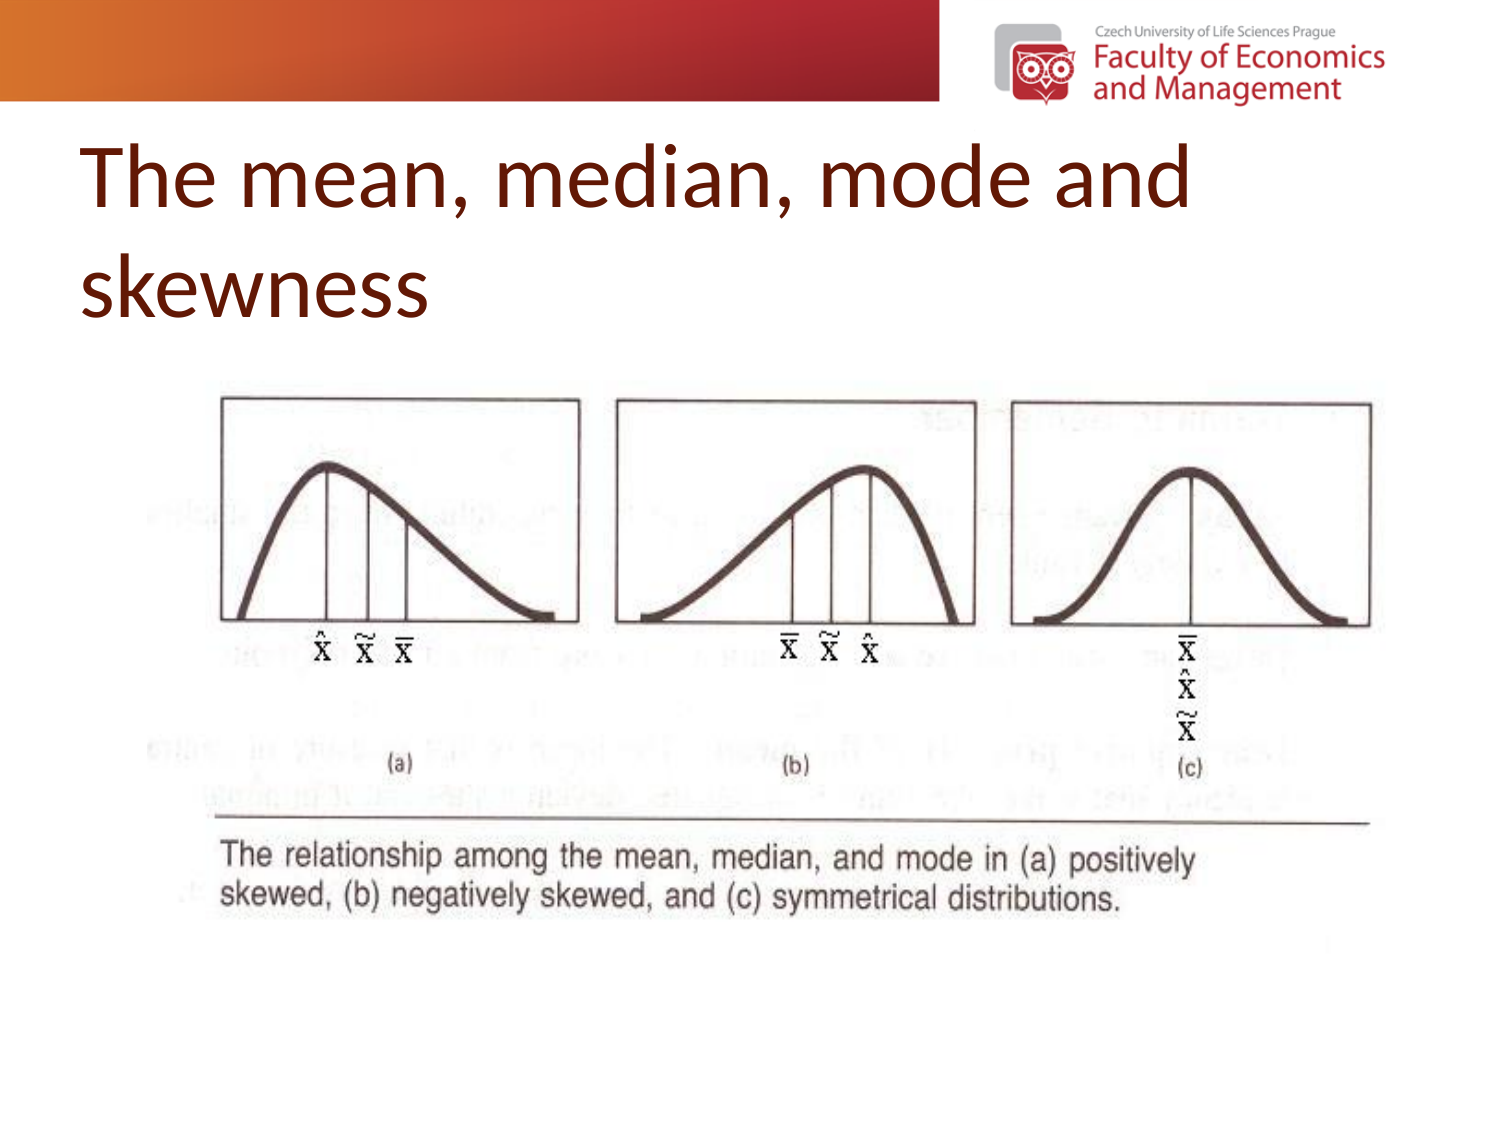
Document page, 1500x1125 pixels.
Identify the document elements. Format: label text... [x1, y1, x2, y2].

picture [0, 0, 1500, 1125]
text_box The mean, median, mode and skewness [65, 196, 1447, 344]
